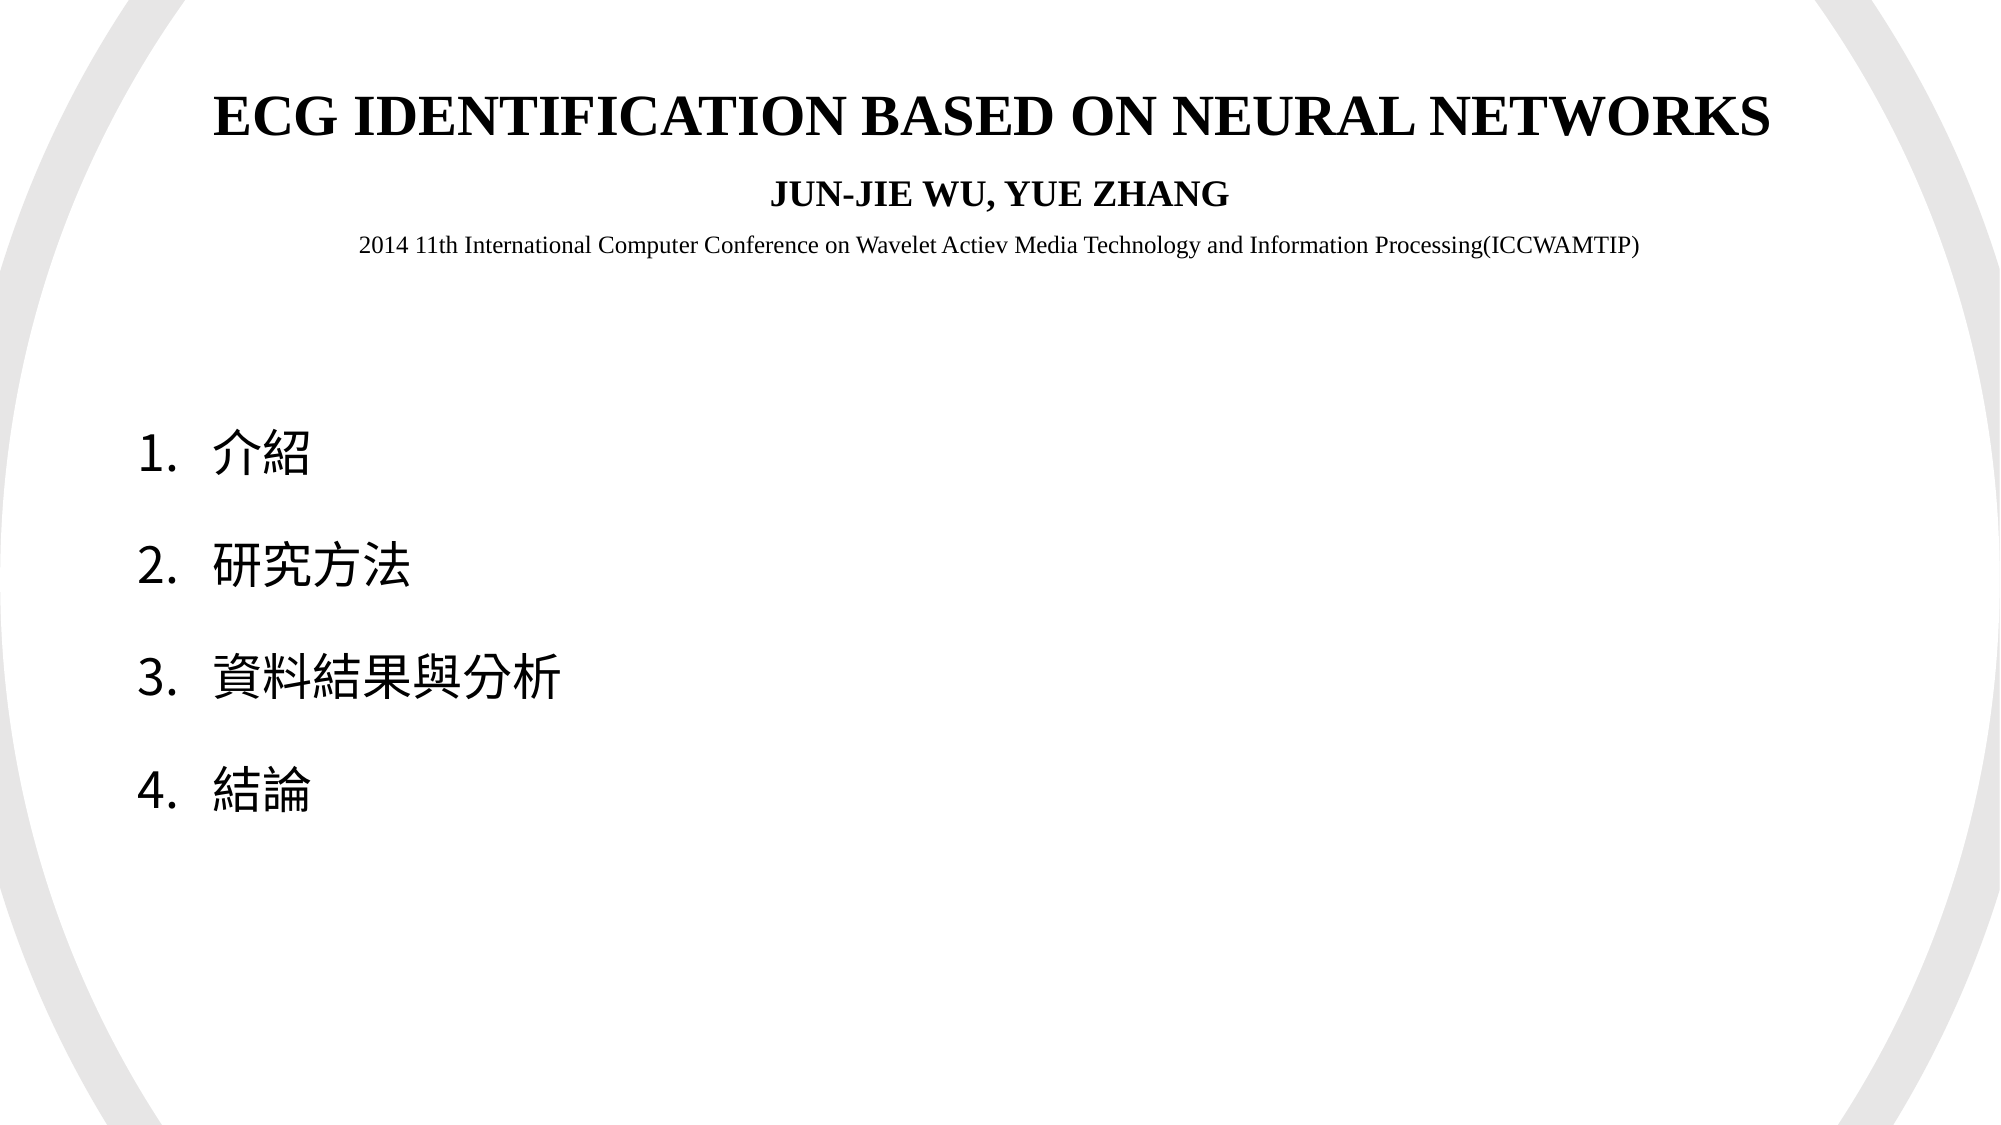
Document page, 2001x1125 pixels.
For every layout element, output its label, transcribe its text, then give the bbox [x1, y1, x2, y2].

title ECG IDENTIFICATION BASED ON NEURAL NETWORKS JUN-JIE WU, YUE ZHANG 2014 11th International Computer Conference on Wavelet Actiev Media Technology and Information Processing(ICCWAMTIP) [95, 37, 1905, 267]
list 介紹 研究方法 資料結果與分析 結論 [137, 413, 1814, 1125]
